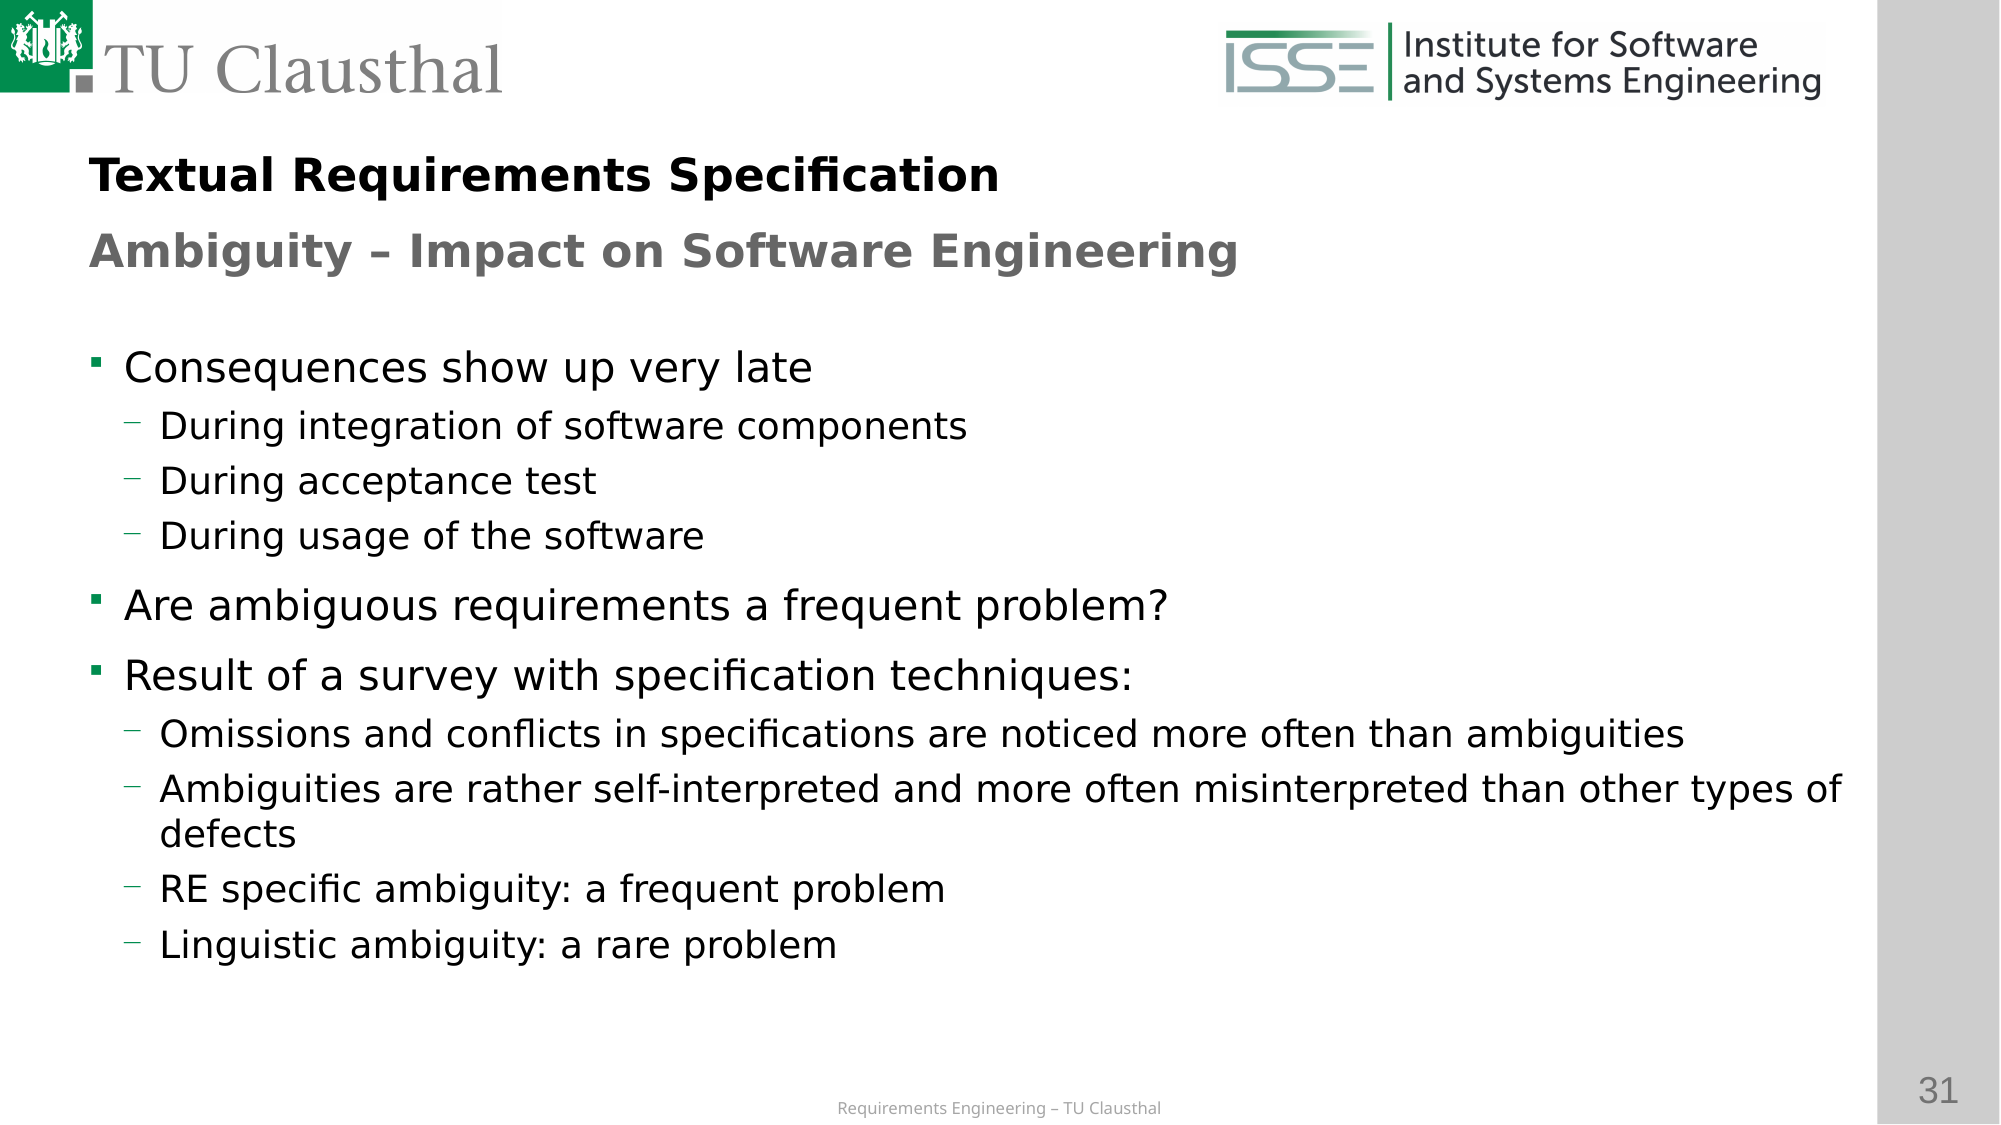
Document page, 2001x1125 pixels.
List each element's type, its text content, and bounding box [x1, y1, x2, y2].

text_box Ambiguity – Impact on Software Engineering [89, 208, 1789, 291]
text_box Textual Requirements Specification [89, 118, 1789, 201]
list Consequences show up very late During integration of software components During acceptance test During usage of the software Are ambiguous requirements a frequent problem? Result of a survey with specification techniques: Omissions and conflicts in specifications are noticed more often than ambiguities Ambiguities are rather self-interpreted and more often misinterpreted than other types of defects RE specific ambiguity: a frequent problem Linguistic ambiguity: a rare problem [88, 219, 1850, 1088]
picture [1218, 22, 1826, 107]
picture [0, 0, 502, 93]
